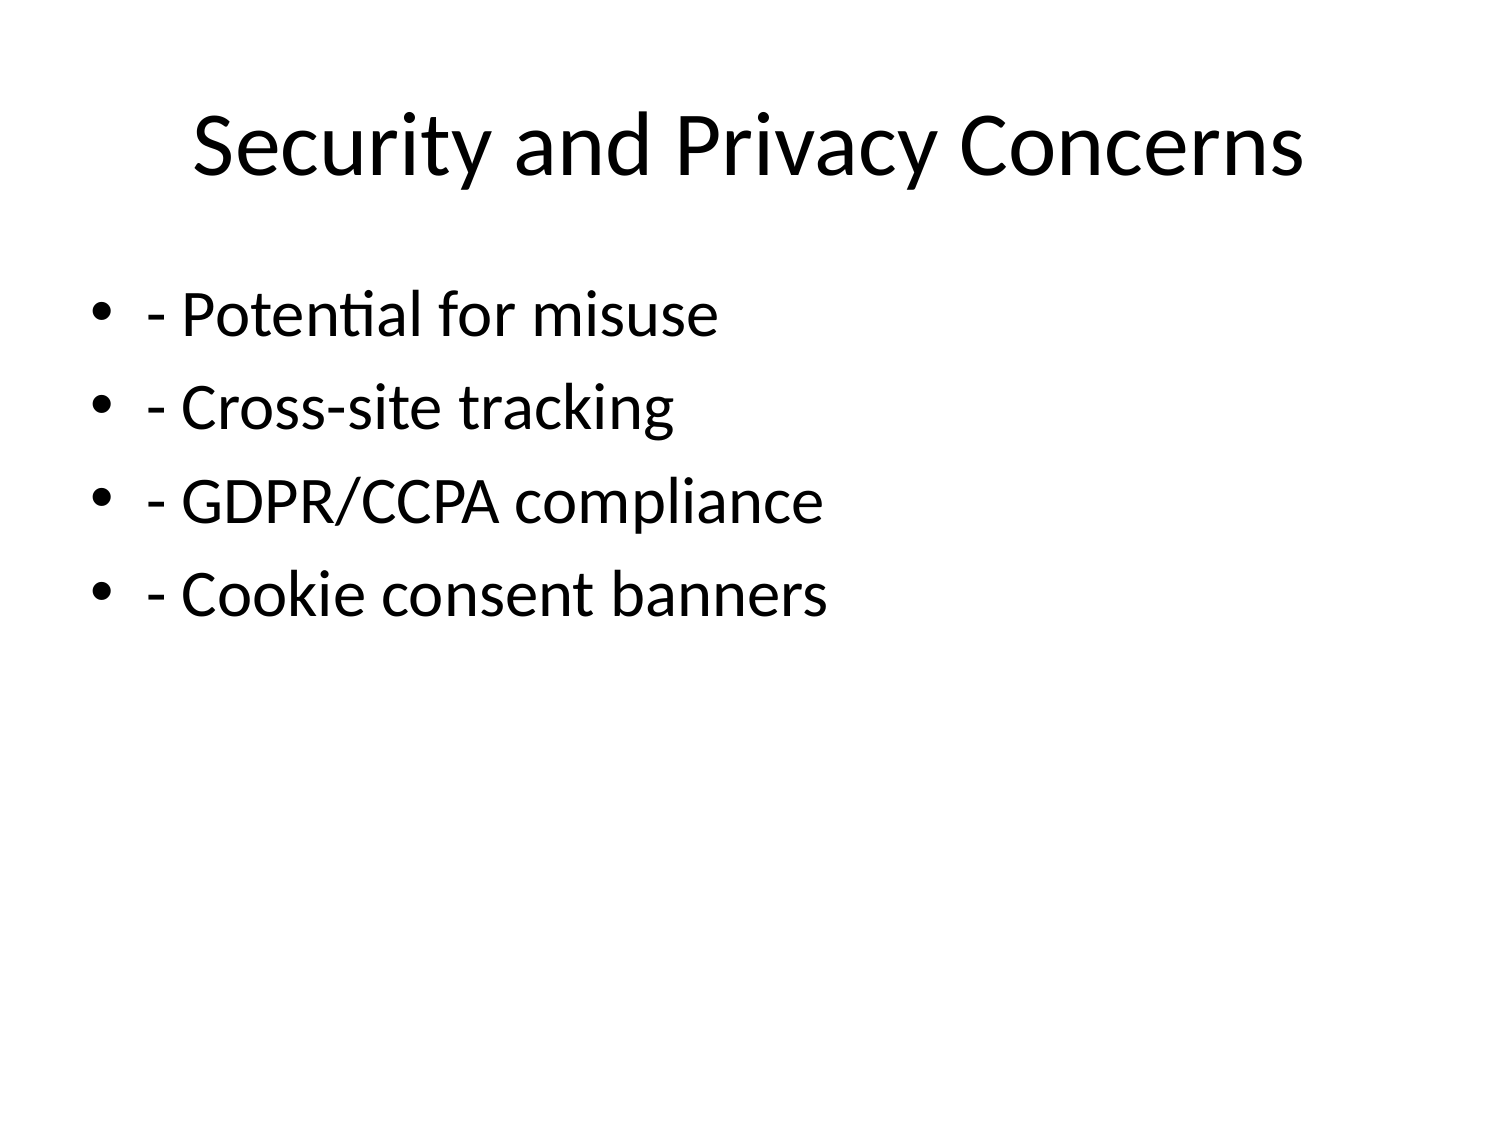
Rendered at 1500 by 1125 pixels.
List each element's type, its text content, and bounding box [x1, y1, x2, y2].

title Security and Privacy Concerns [75, 45, 1425, 233]
list - Potential for misuse - Cross-site tracking - GDPR/CCPA compliance - Cookie consent banners [75, 262, 1425, 1005]
